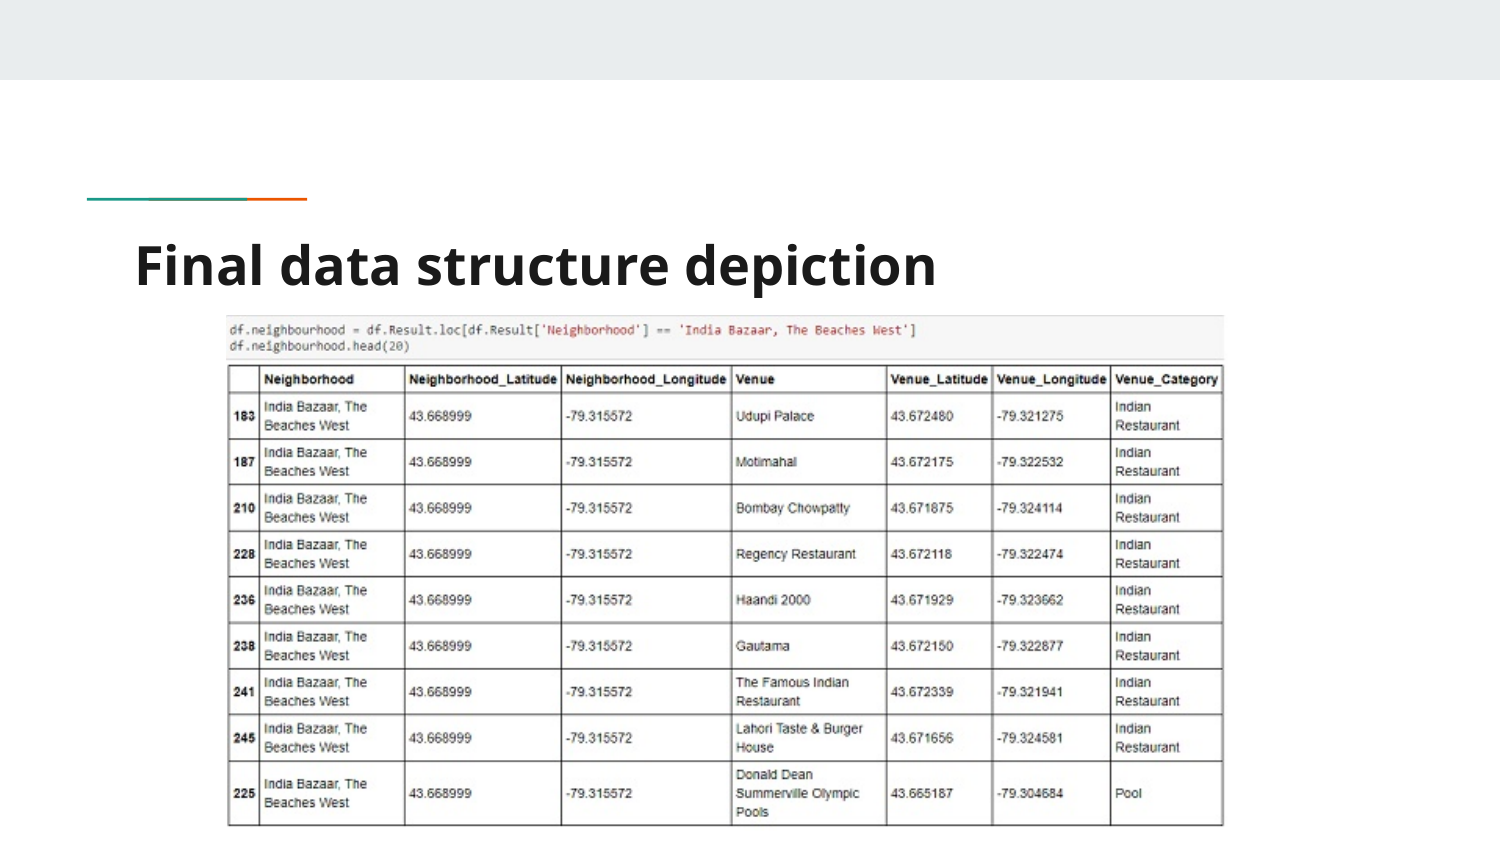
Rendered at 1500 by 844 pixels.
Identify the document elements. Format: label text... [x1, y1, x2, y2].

picture [226, 314, 1229, 831]
title Final data structure depiction [119, 216, 1381, 305]
